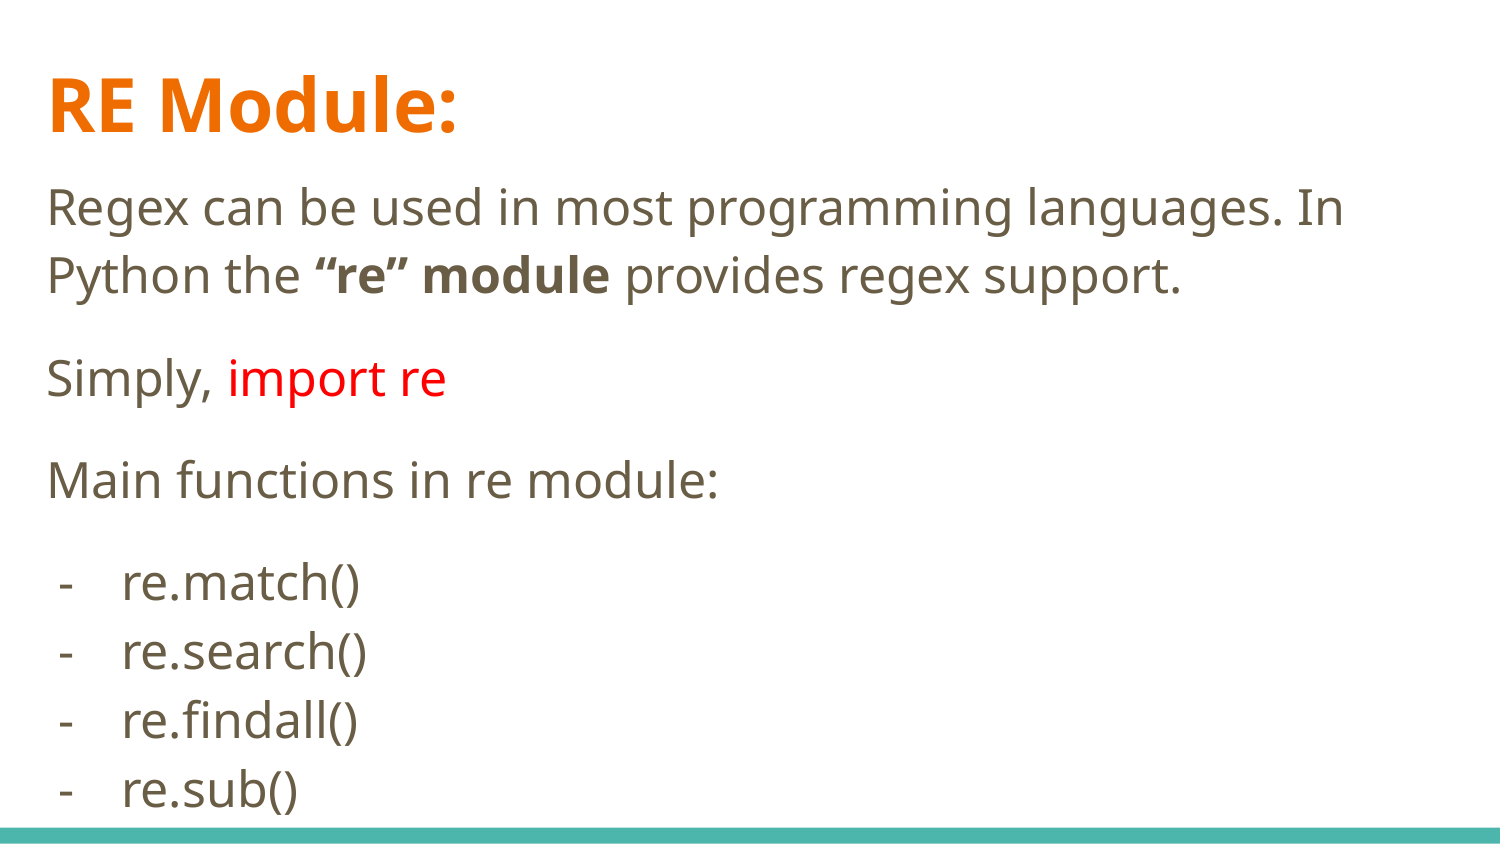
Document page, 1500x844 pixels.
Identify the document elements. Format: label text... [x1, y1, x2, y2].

list Regex can be used in most programming languages. In Python the “re” module provides regex support. Simply, import re Main functions in re module: re.match() re.search() re.findall() re.sub() [31, 151, 1429, 693]
title RE Module: [31, 42, 1429, 151]
